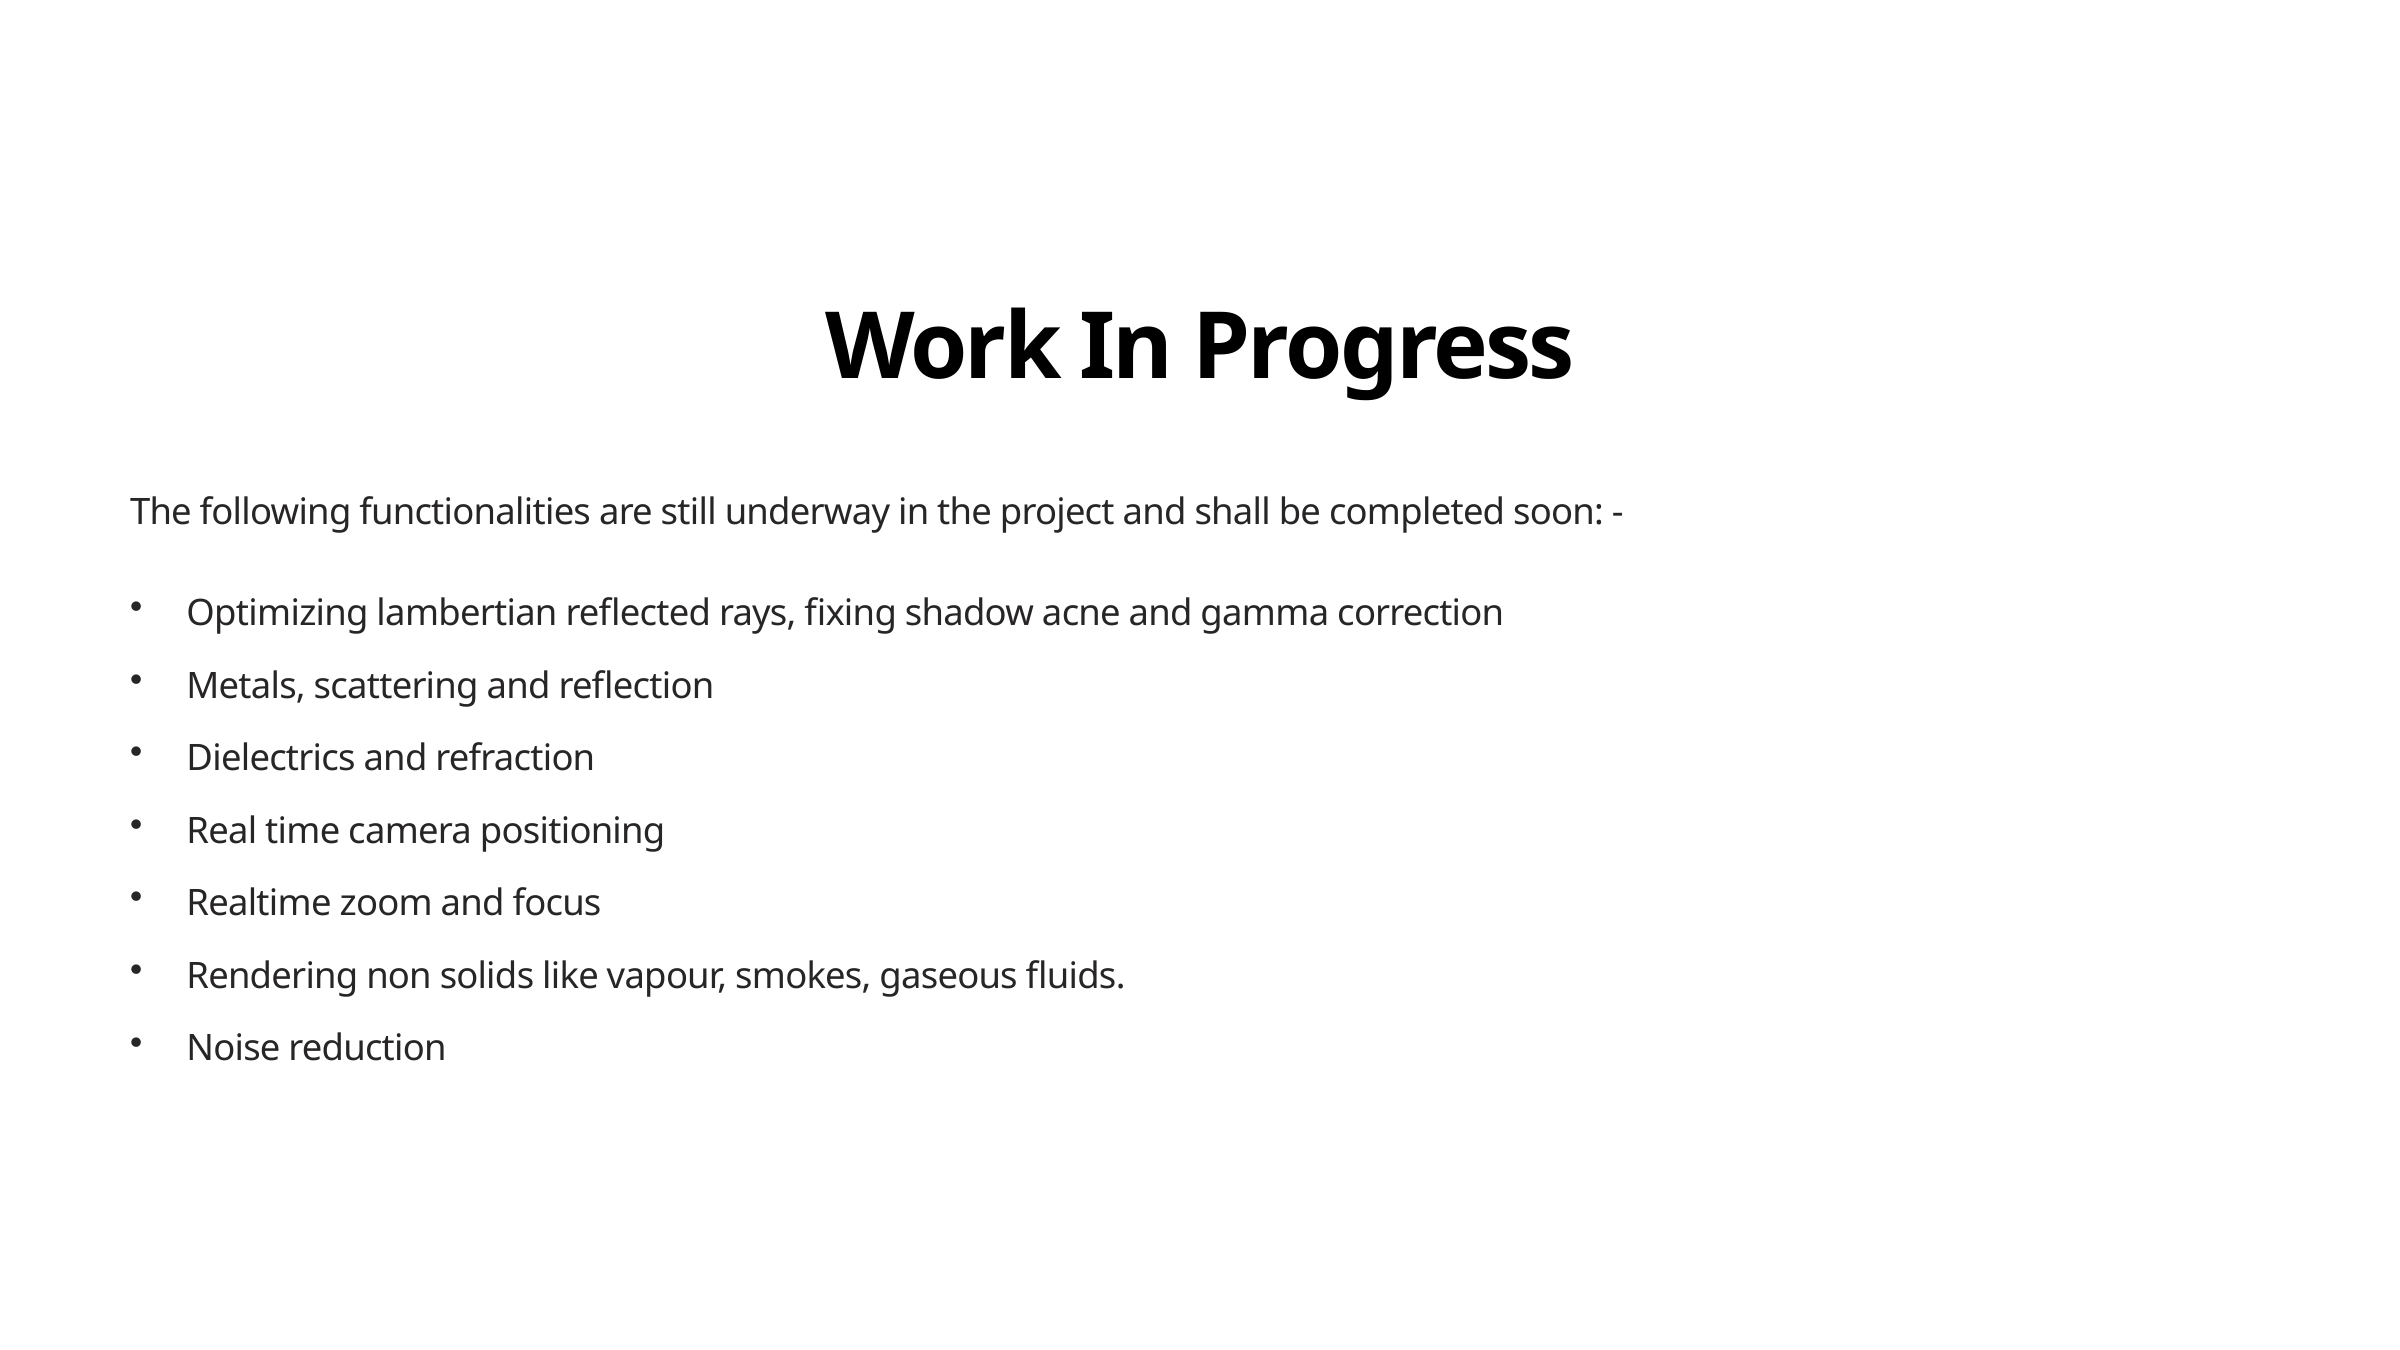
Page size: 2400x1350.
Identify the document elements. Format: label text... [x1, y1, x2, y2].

text_box Realtime zoom and focus [130, 863, 2270, 924]
text_box Optimizing lambertian reflected rays, fixing shadow acne and gamma correction [130, 573, 2270, 634]
text_box Metals, scattering and reflection [130, 646, 2270, 706]
text_box Rendering non solids like vapour, smokes, gaseous fluids. [130, 936, 2270, 996]
text_box Real time camera positioning [130, 791, 2270, 851]
text_box The following functionalities are still underway in the project and shall be completed soon: - [130, 472, 2270, 532]
text_box Work In Progress [734, 281, 1666, 398]
text_box Noise reduction [130, 1008, 2270, 1069]
text_box Dielectrics and refraction [130, 718, 2270, 779]
